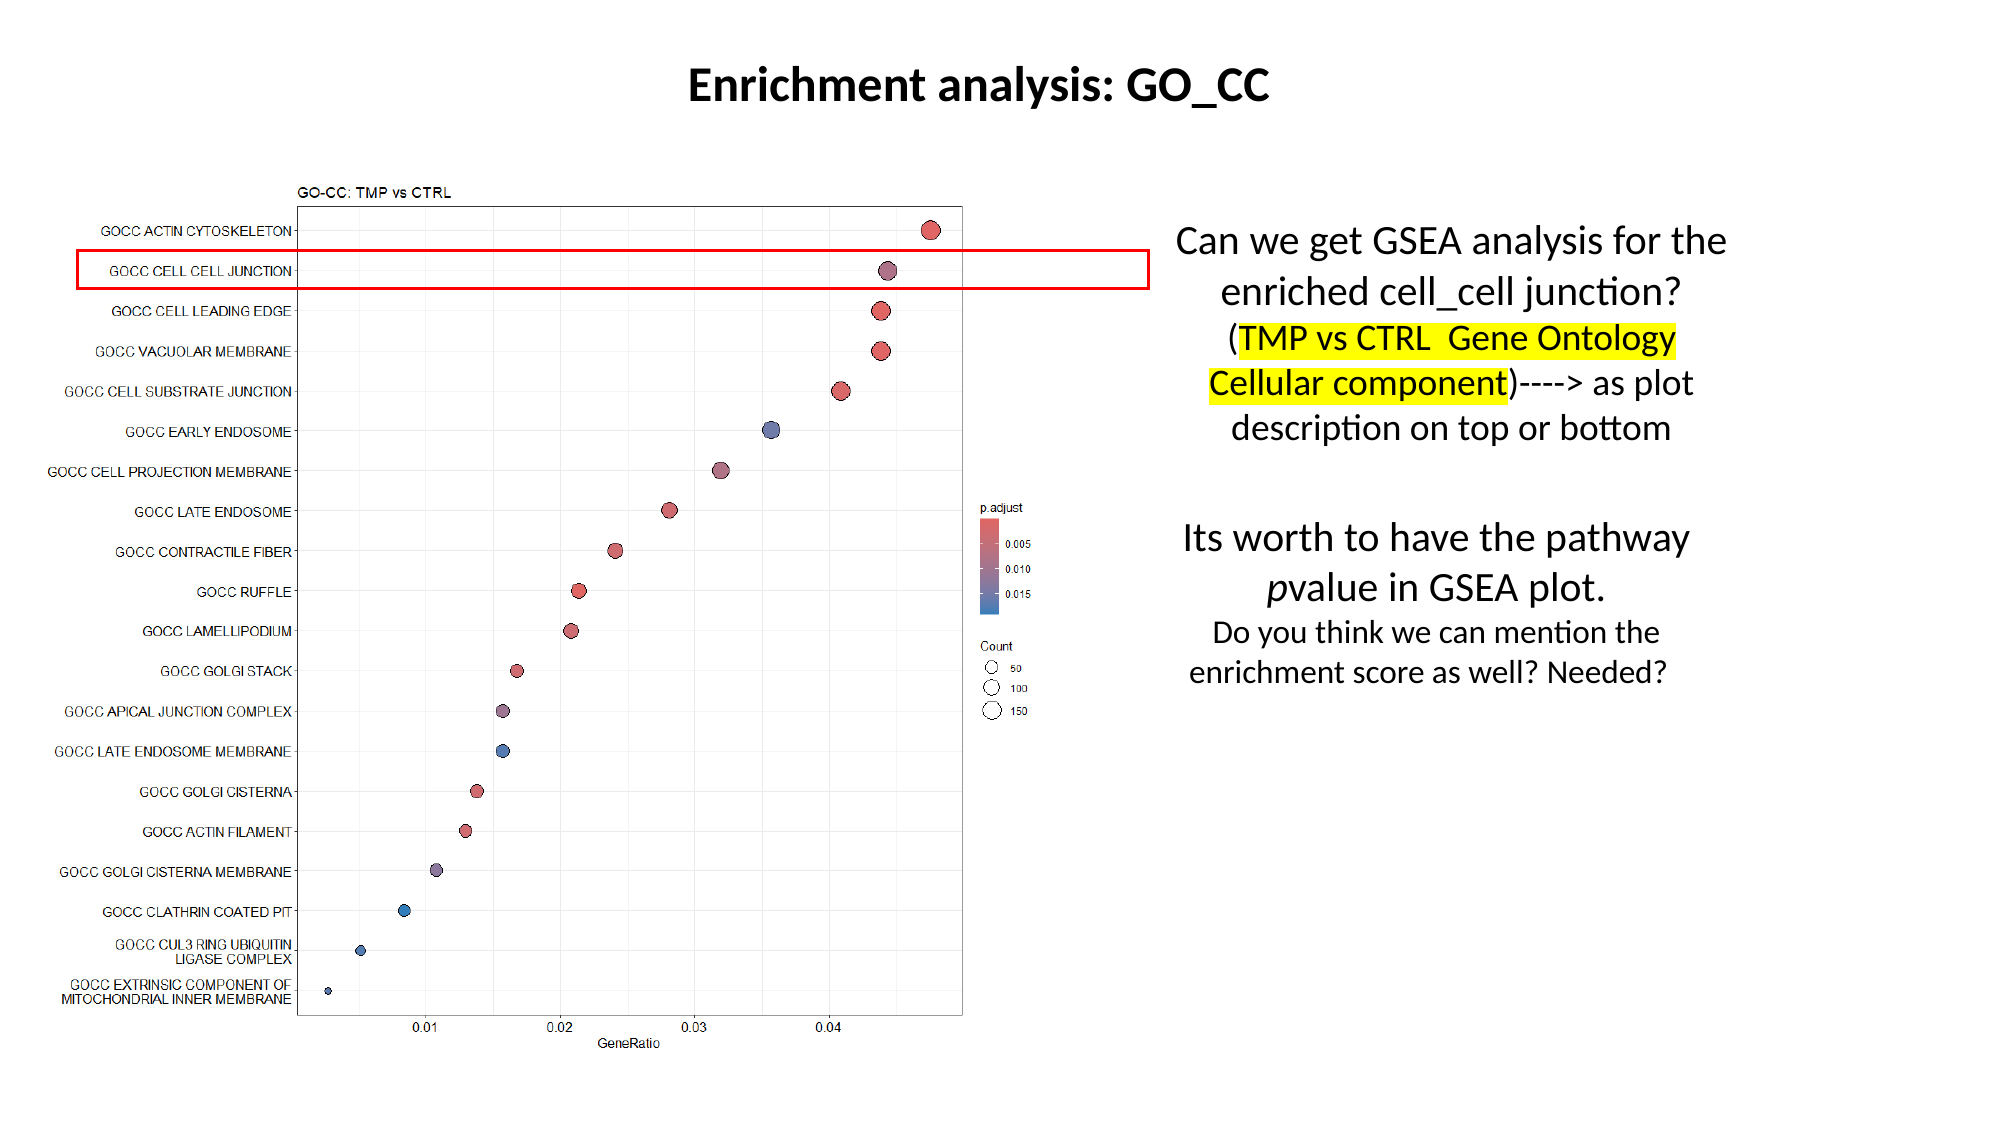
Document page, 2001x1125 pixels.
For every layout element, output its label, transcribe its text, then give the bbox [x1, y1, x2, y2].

text_box Its worth to have the pathway pvalue in GSEA plot. Do you think we can mention the enrichment score as well? Needed? [1133, 502, 1740, 698]
text_box [1043, 249, 1148, 289]
text_box Enrichment analysis: GO_CC [673, 43, 1295, 119]
picture [41, 179, 1043, 1056]
text_box Can we get GSEA analysis for the enriched cell_cell junction? (TMP vs CTRL Gene Ontology Cellular component)----> as plot description on top or bottom [1148, 205, 1755, 456]
